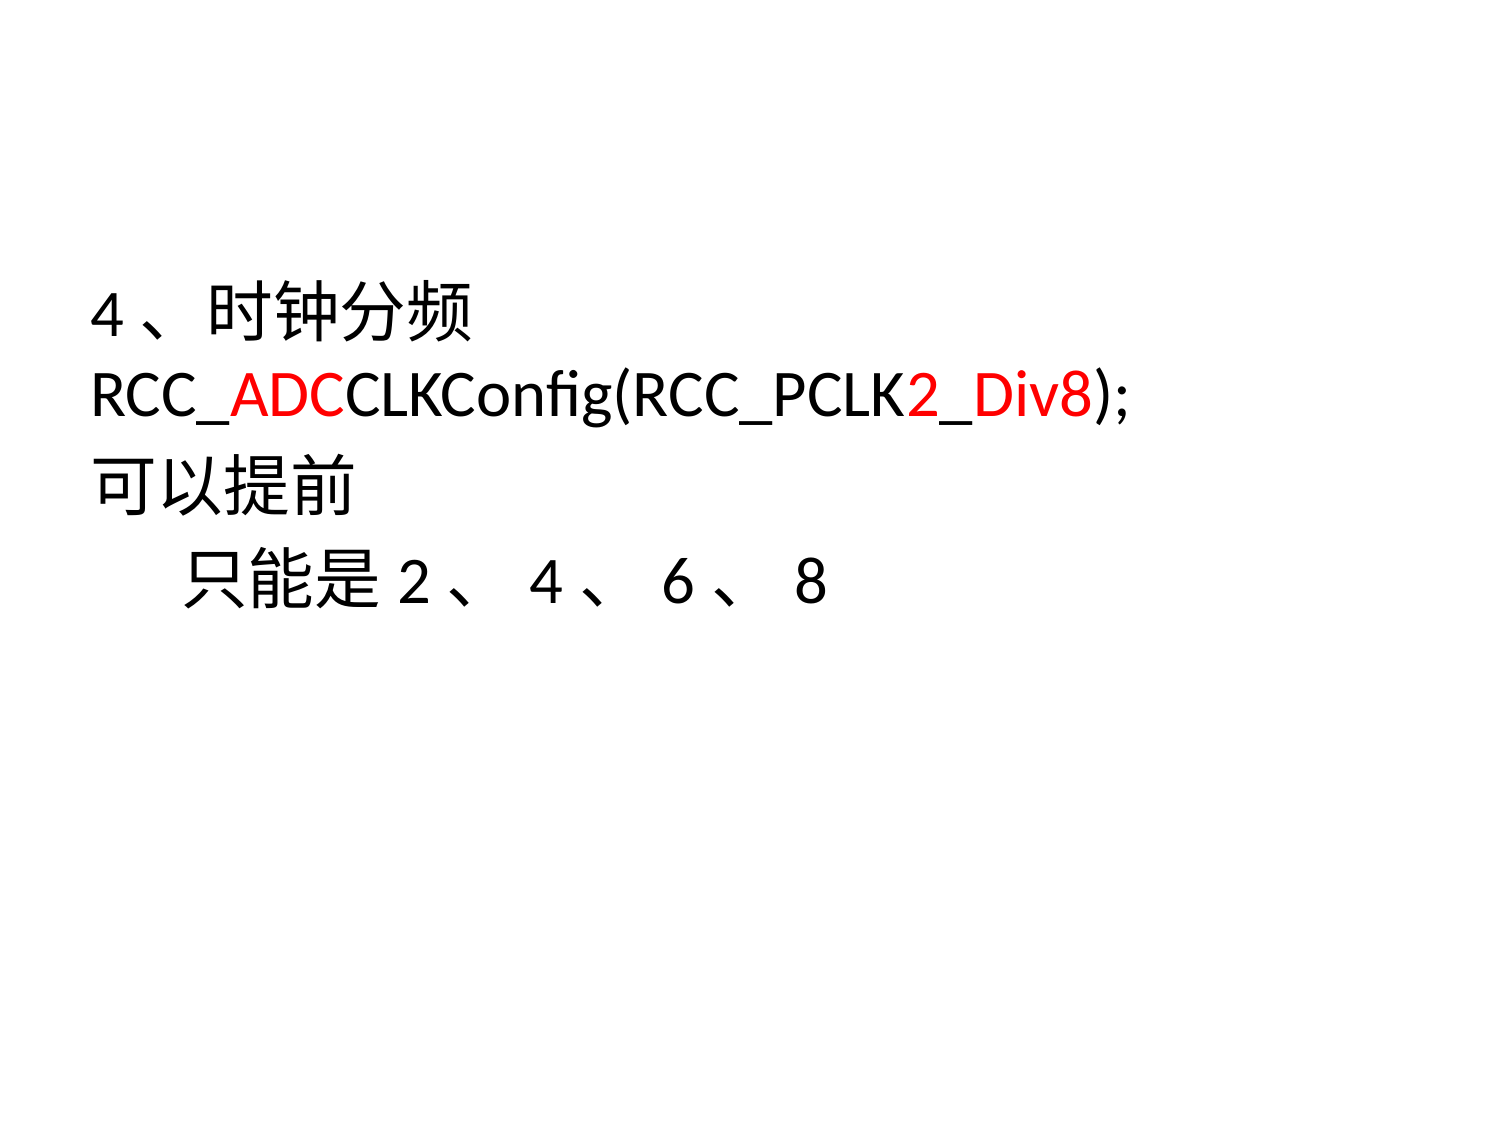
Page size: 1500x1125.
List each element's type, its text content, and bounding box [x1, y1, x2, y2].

list 4、时钟分频 RCC_ADCCLKConfig(RCC_PCLK2_Div8); 可以提前 只能是2、4、6、8 [75, 262, 1425, 1005]
